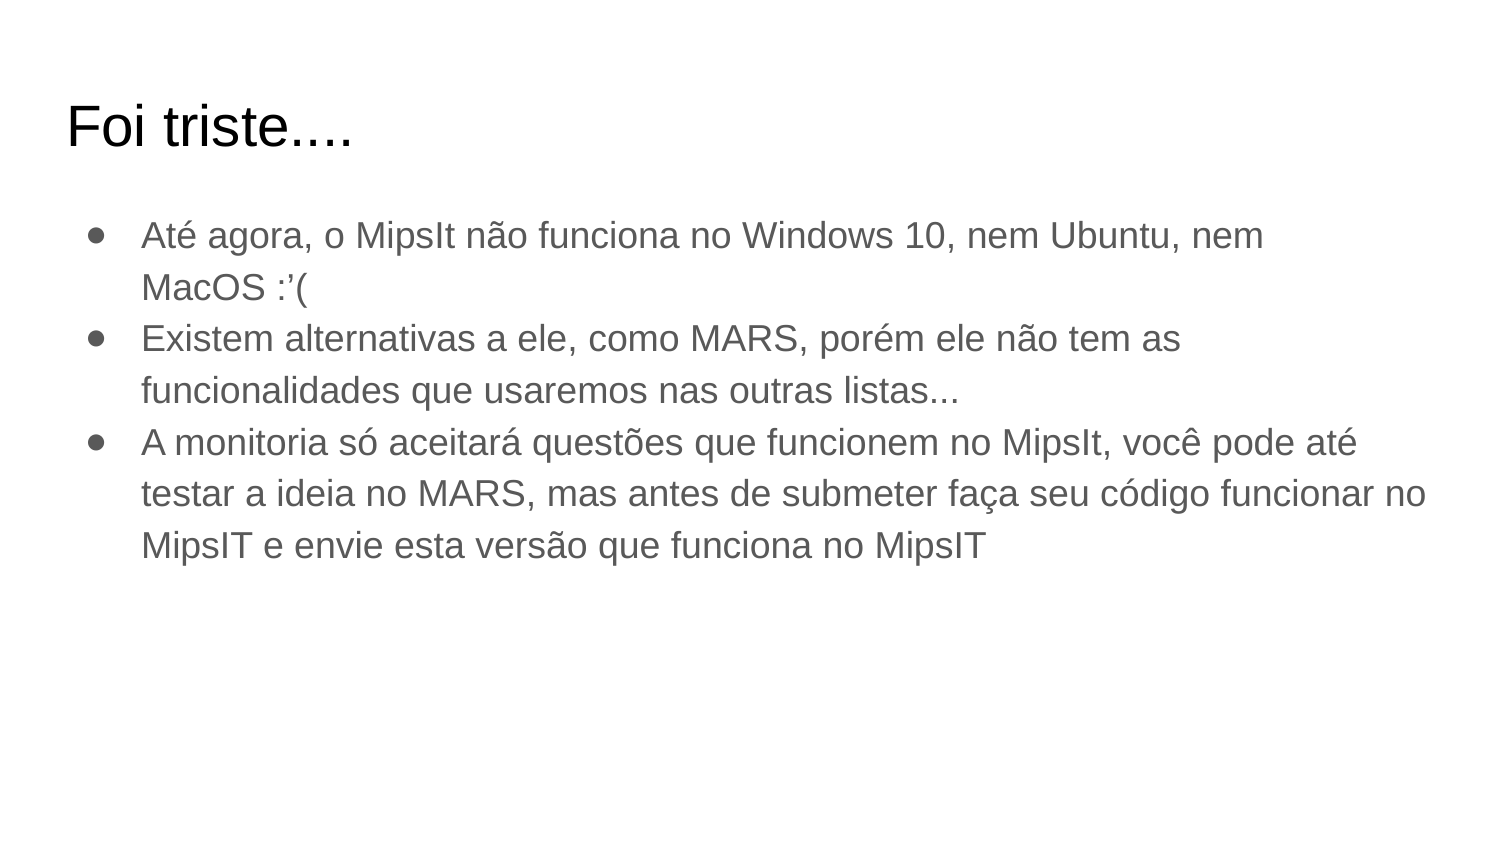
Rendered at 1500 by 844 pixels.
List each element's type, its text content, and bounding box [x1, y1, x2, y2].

list Até agora, o MipsIt não funciona no Windows 10, nem Ubuntu, nem MacOS :’( Existem alternativas a ele, como MARS, porém ele não tem as funcionalidades que usaremos nas outras listas... A monitoria só aceitará questões que funcionem no MipsIt, você pode até testar a ideia no MARS, mas antes de submeter faça seu código funcionar no MipsIT e envie esta versão que funciona no MipsIT [51, 189, 1449, 750]
title Foi triste.... [51, 72, 1449, 167]
